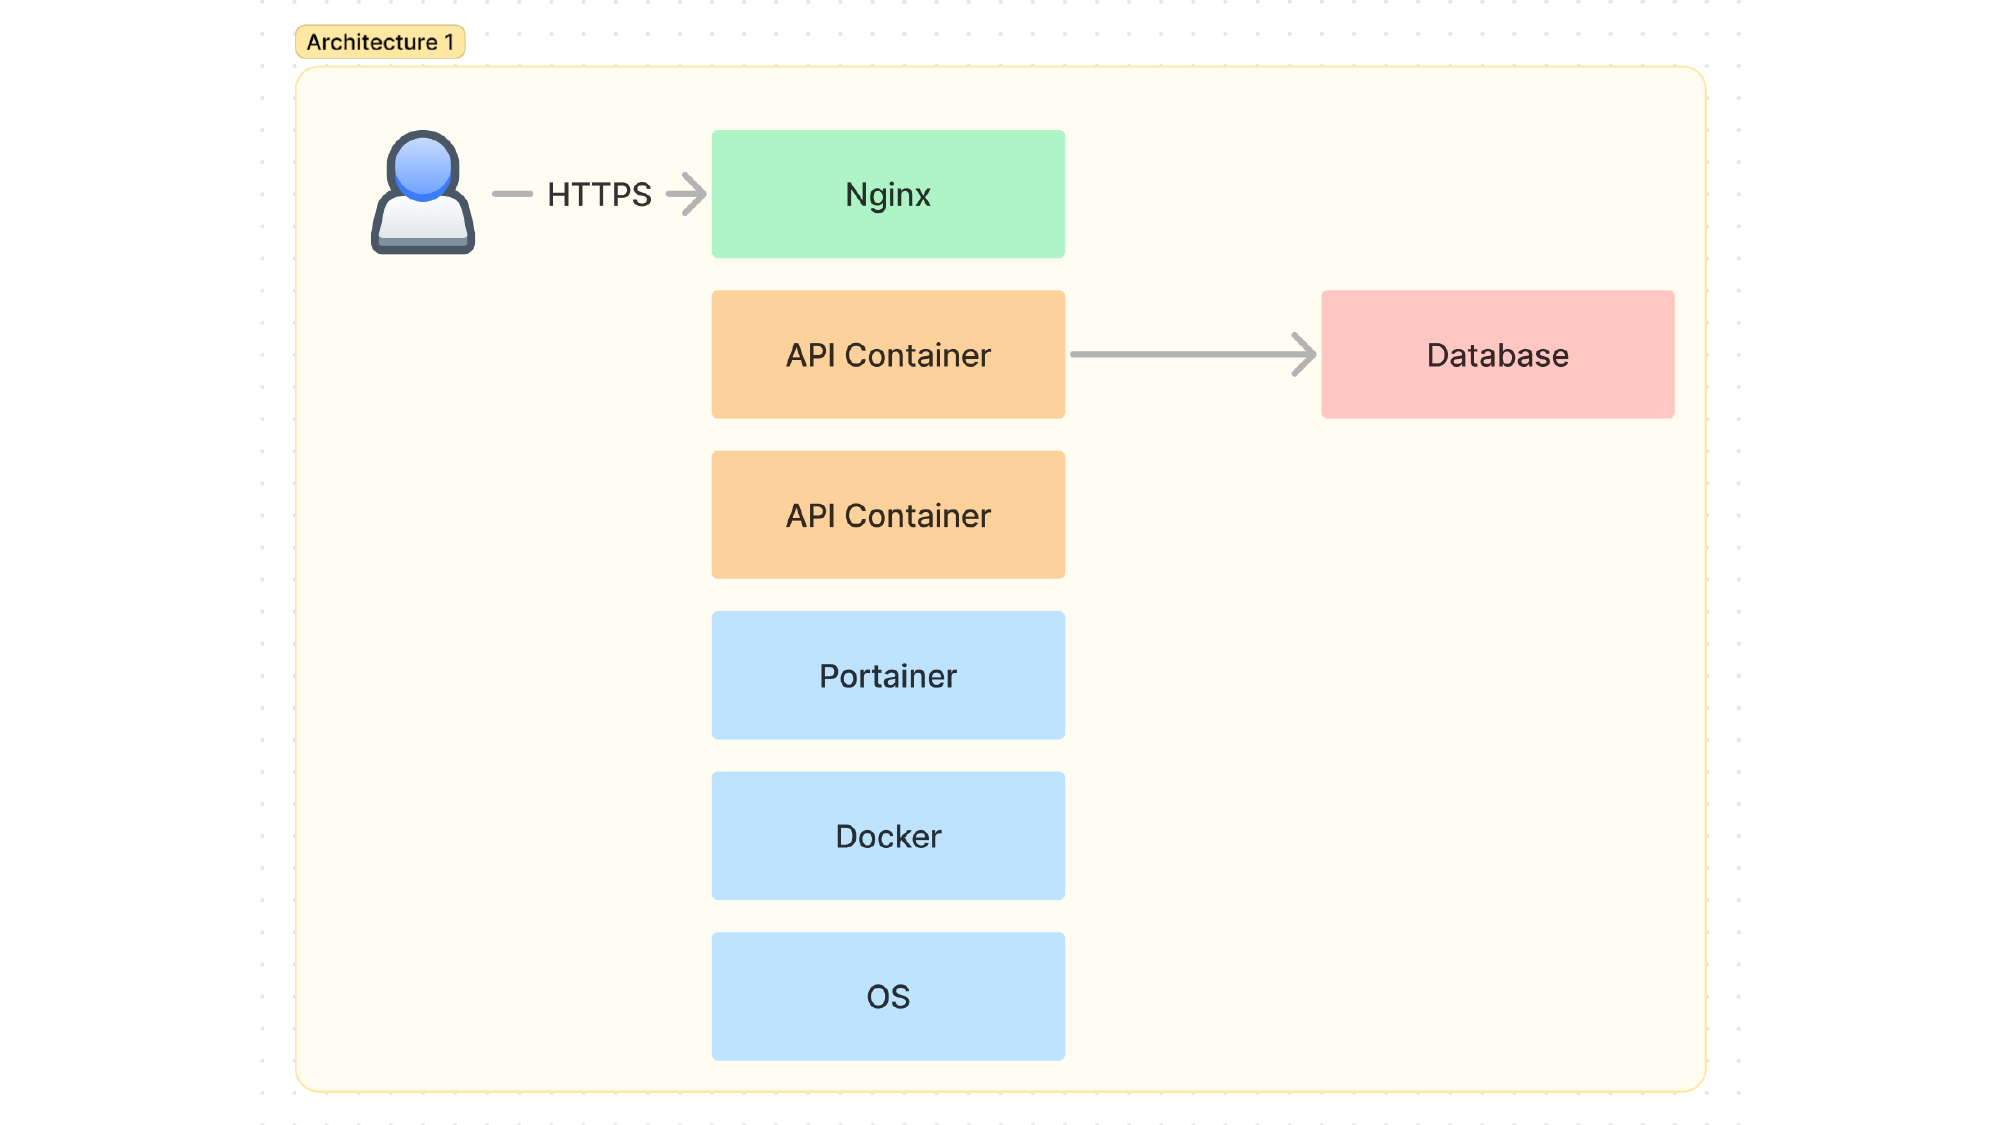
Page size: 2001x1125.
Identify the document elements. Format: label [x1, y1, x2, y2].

picture [259, 0, 1741, 1125]
